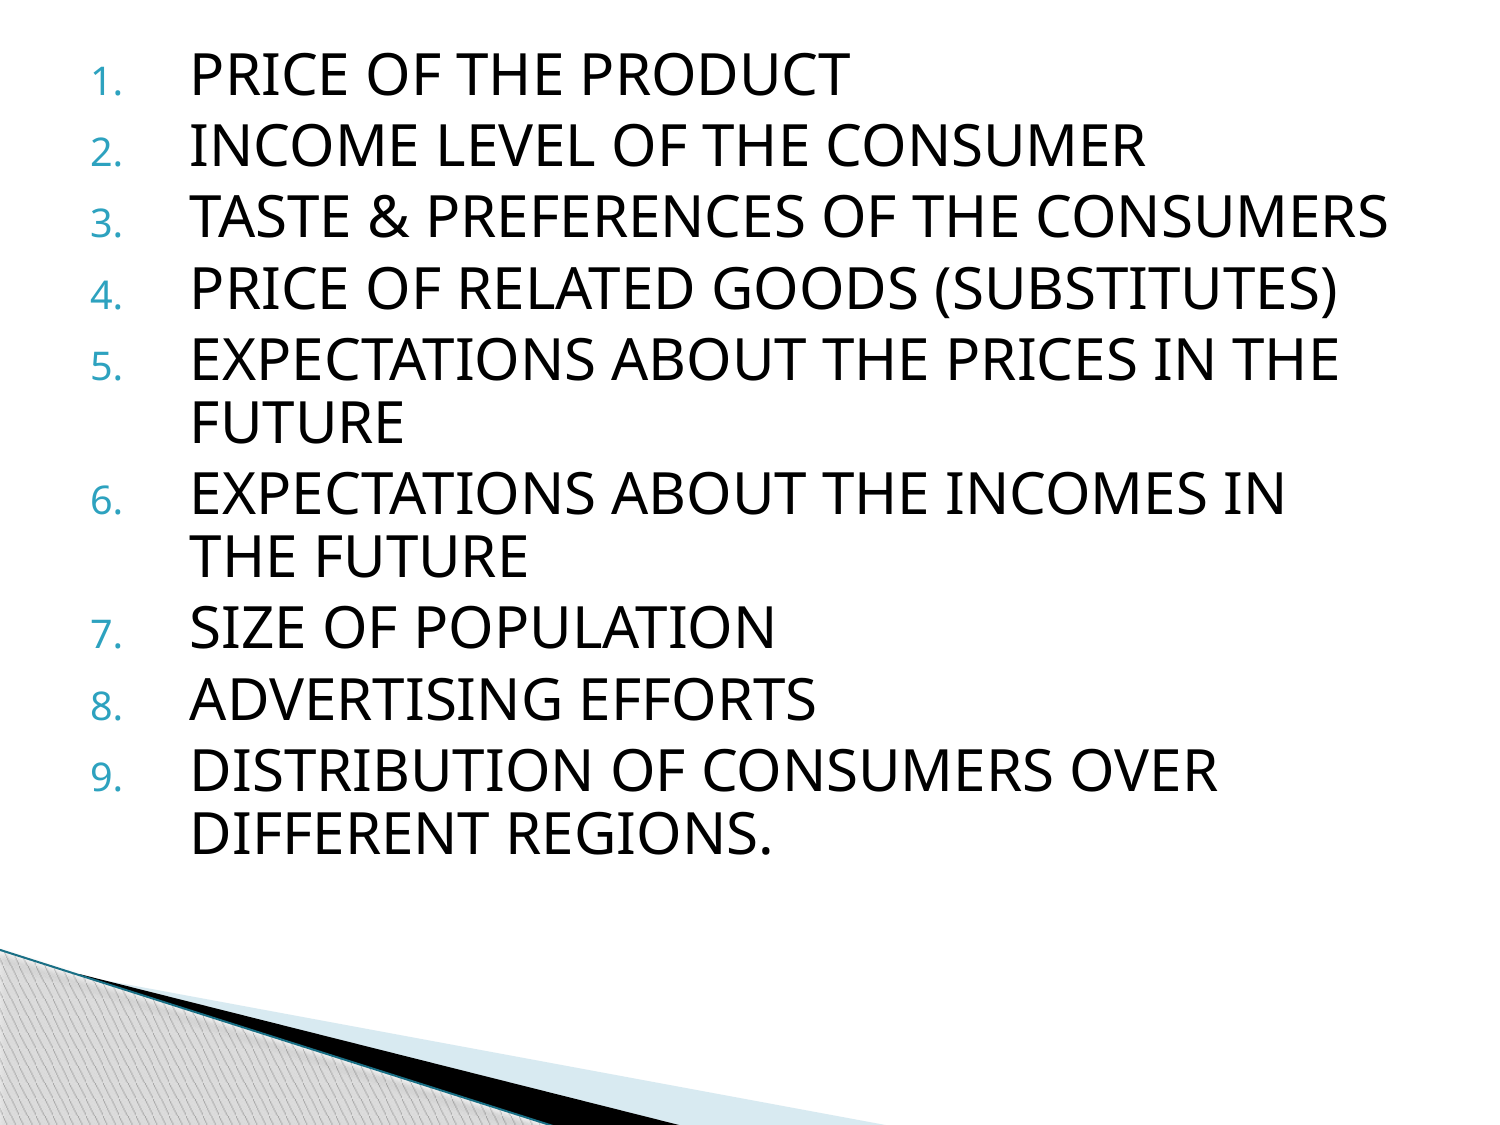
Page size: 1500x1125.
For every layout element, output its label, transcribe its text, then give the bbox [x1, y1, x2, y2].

list PRICE OF THE PRODUCT INCOME LEVEL OF THE CONSUMER TASTE & PREFERENCES OF THE CONSUMERS PRICE OF RELATED GOODS (SUBSTITUTES) EXPECTATIONS ABOUT THE PRICES IN THE FUTURE EXPECTATIONS ABOUT THE INCOMES IN THE FUTURE SIZE OF POPULATION ADVERTISING EFFORTS DISTRIBUTION OF CONSUMERS OVER DIFFERENT REGIONS. [74, 37, 1426, 1076]
